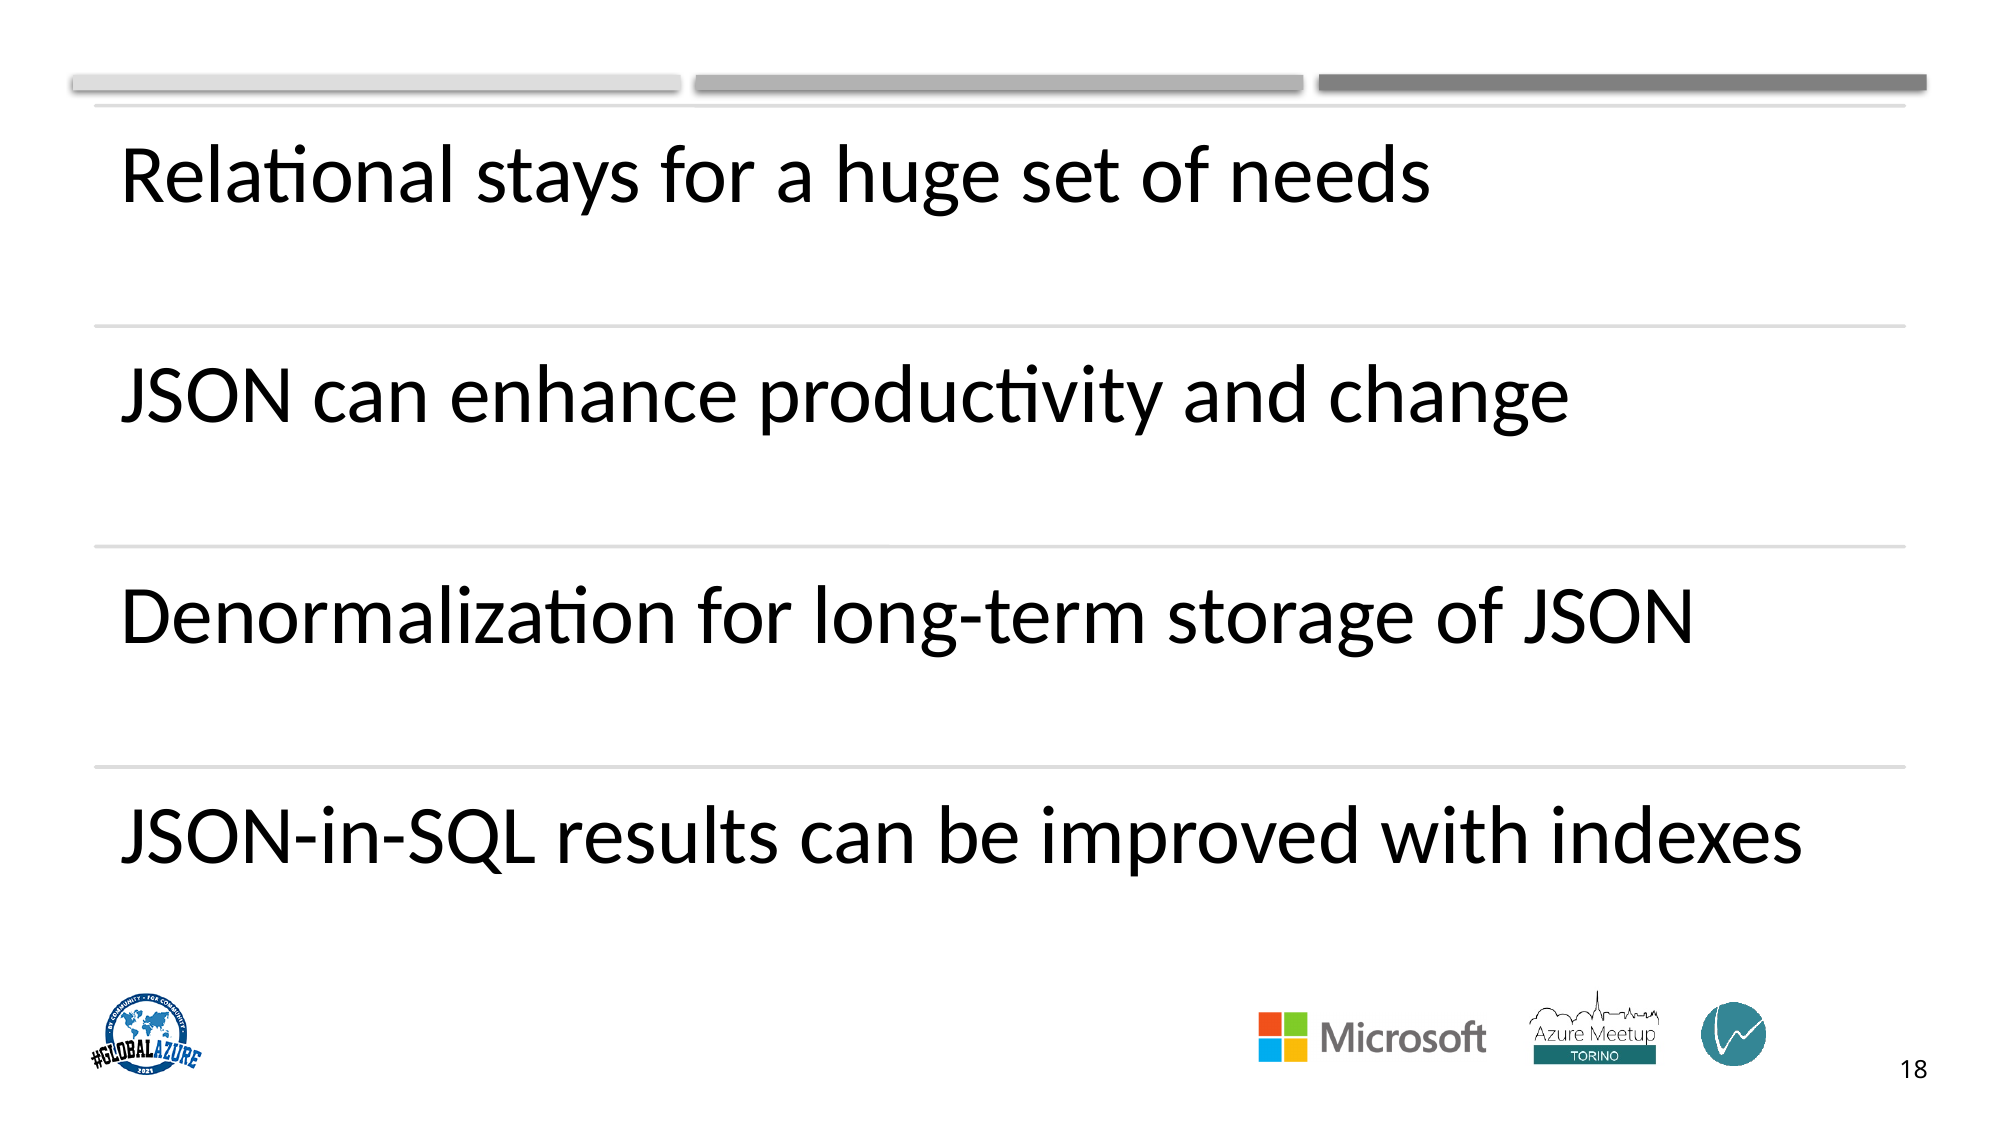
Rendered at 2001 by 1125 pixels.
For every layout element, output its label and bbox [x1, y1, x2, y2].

picture [1701, 1002, 1766, 1066]
picture [1523, 988, 1665, 1066]
list [94, 105, 1905, 988]
picture [87, 976, 205, 1093]
